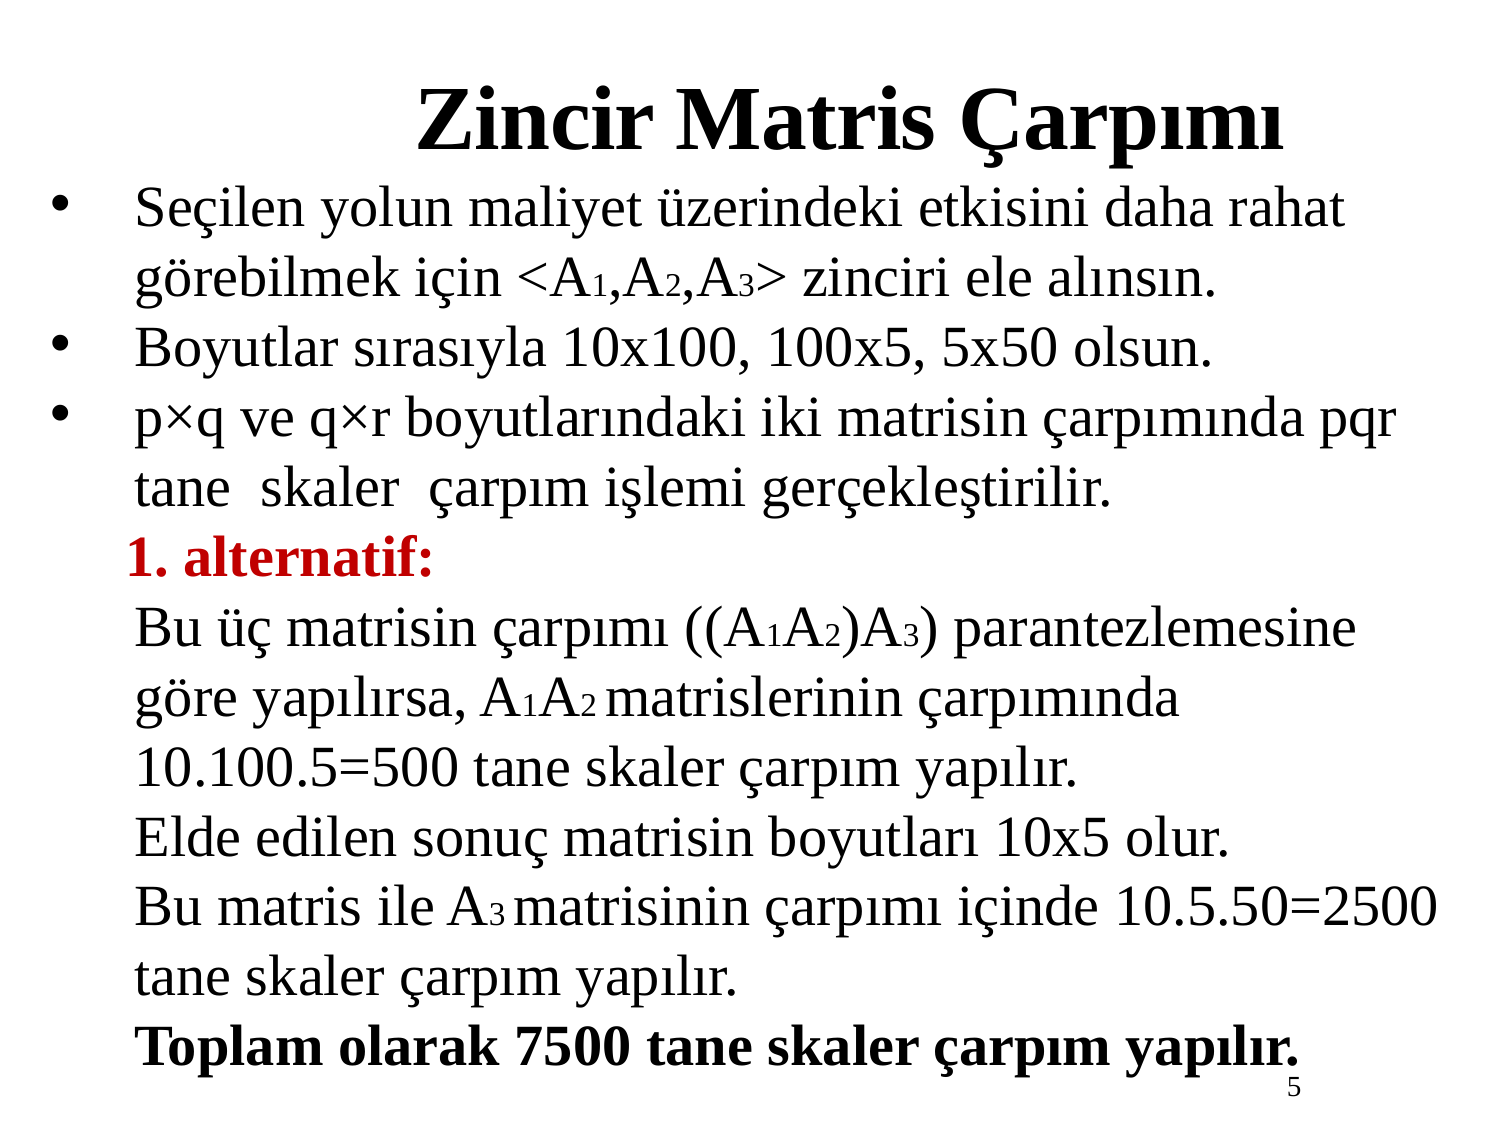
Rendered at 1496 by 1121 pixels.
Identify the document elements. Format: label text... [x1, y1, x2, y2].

text_box Seçilen yolun maliyet üzerindeki etkisini daha rahat görebilmek için <A1,A2,A3> zinciri ele alınsın. Boyutlar sırasıyla 10x100, 100x5, 5x50 olsun. p×q ve q×r boyutlarındaki iki matrisin çarpımında pqr tane skaler çarpım işlemi gerçekleştirilir. 1. alternatif: Bu üç matrisin çarpımı ((A1A2)A3) parantezlemesine göre yapılırsa, A1A2 matrislerinin çarpımında 10.100.5=500 tane skaler çarpım yapılır. Elde edilen sonuç matrisin boyutları 10x5 olur. Bu matris ile A3 matrisinin çarpımı içinde 10.5.50=2500 tane skaler çarpım yapılır. Toplam olarak 7500 tane skaler çarpım yapılır. [35, 160, 1459, 1085]
title Zincir Matris Çarpımı [262, 2, 1496, 248]
slide_number 5 [1284, 1085, 1375, 1104]
